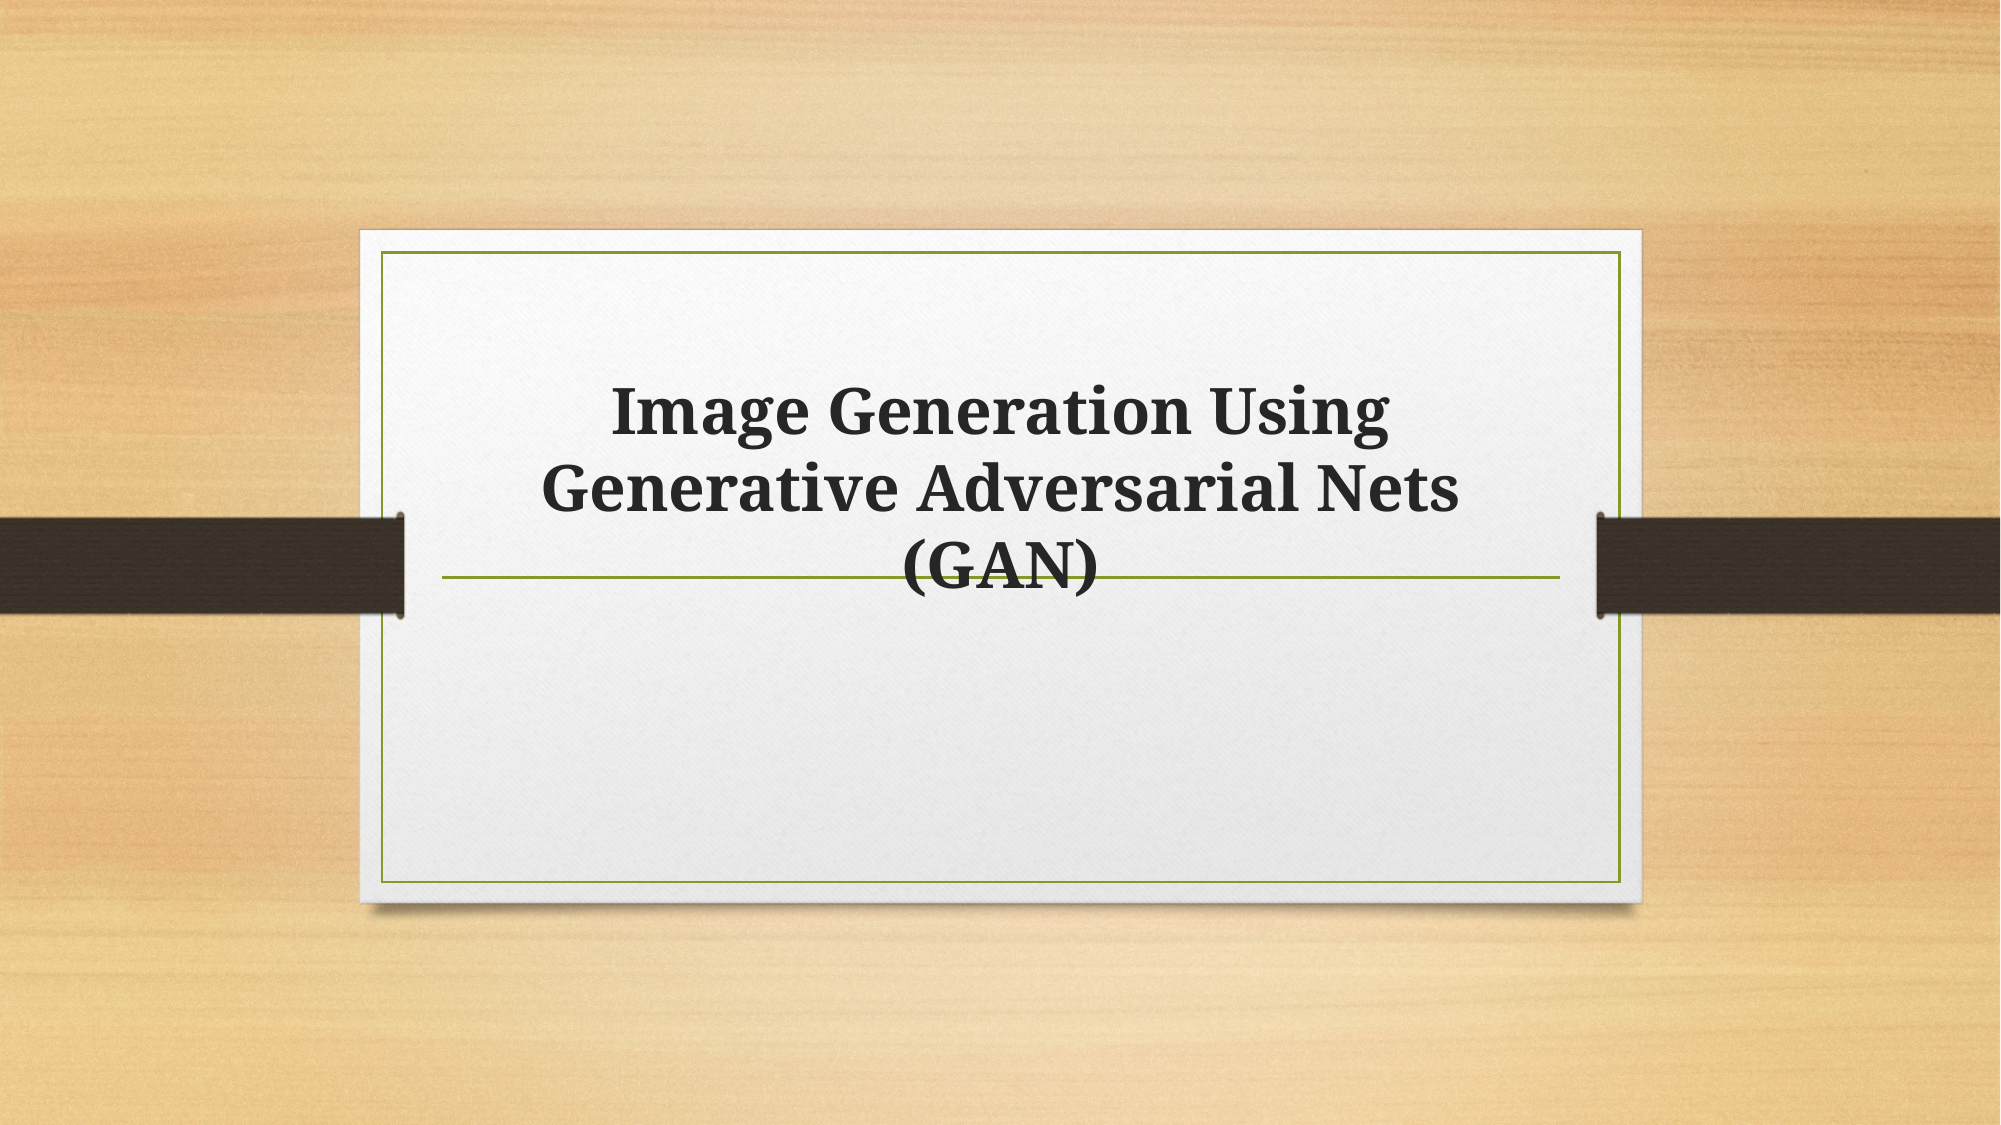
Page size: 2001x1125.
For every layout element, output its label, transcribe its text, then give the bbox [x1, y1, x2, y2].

picture [0, 0, 2001, 1125]
title Image Generation Using Generative Adversarial Nets (GAN) [441, 359, 1560, 609]
